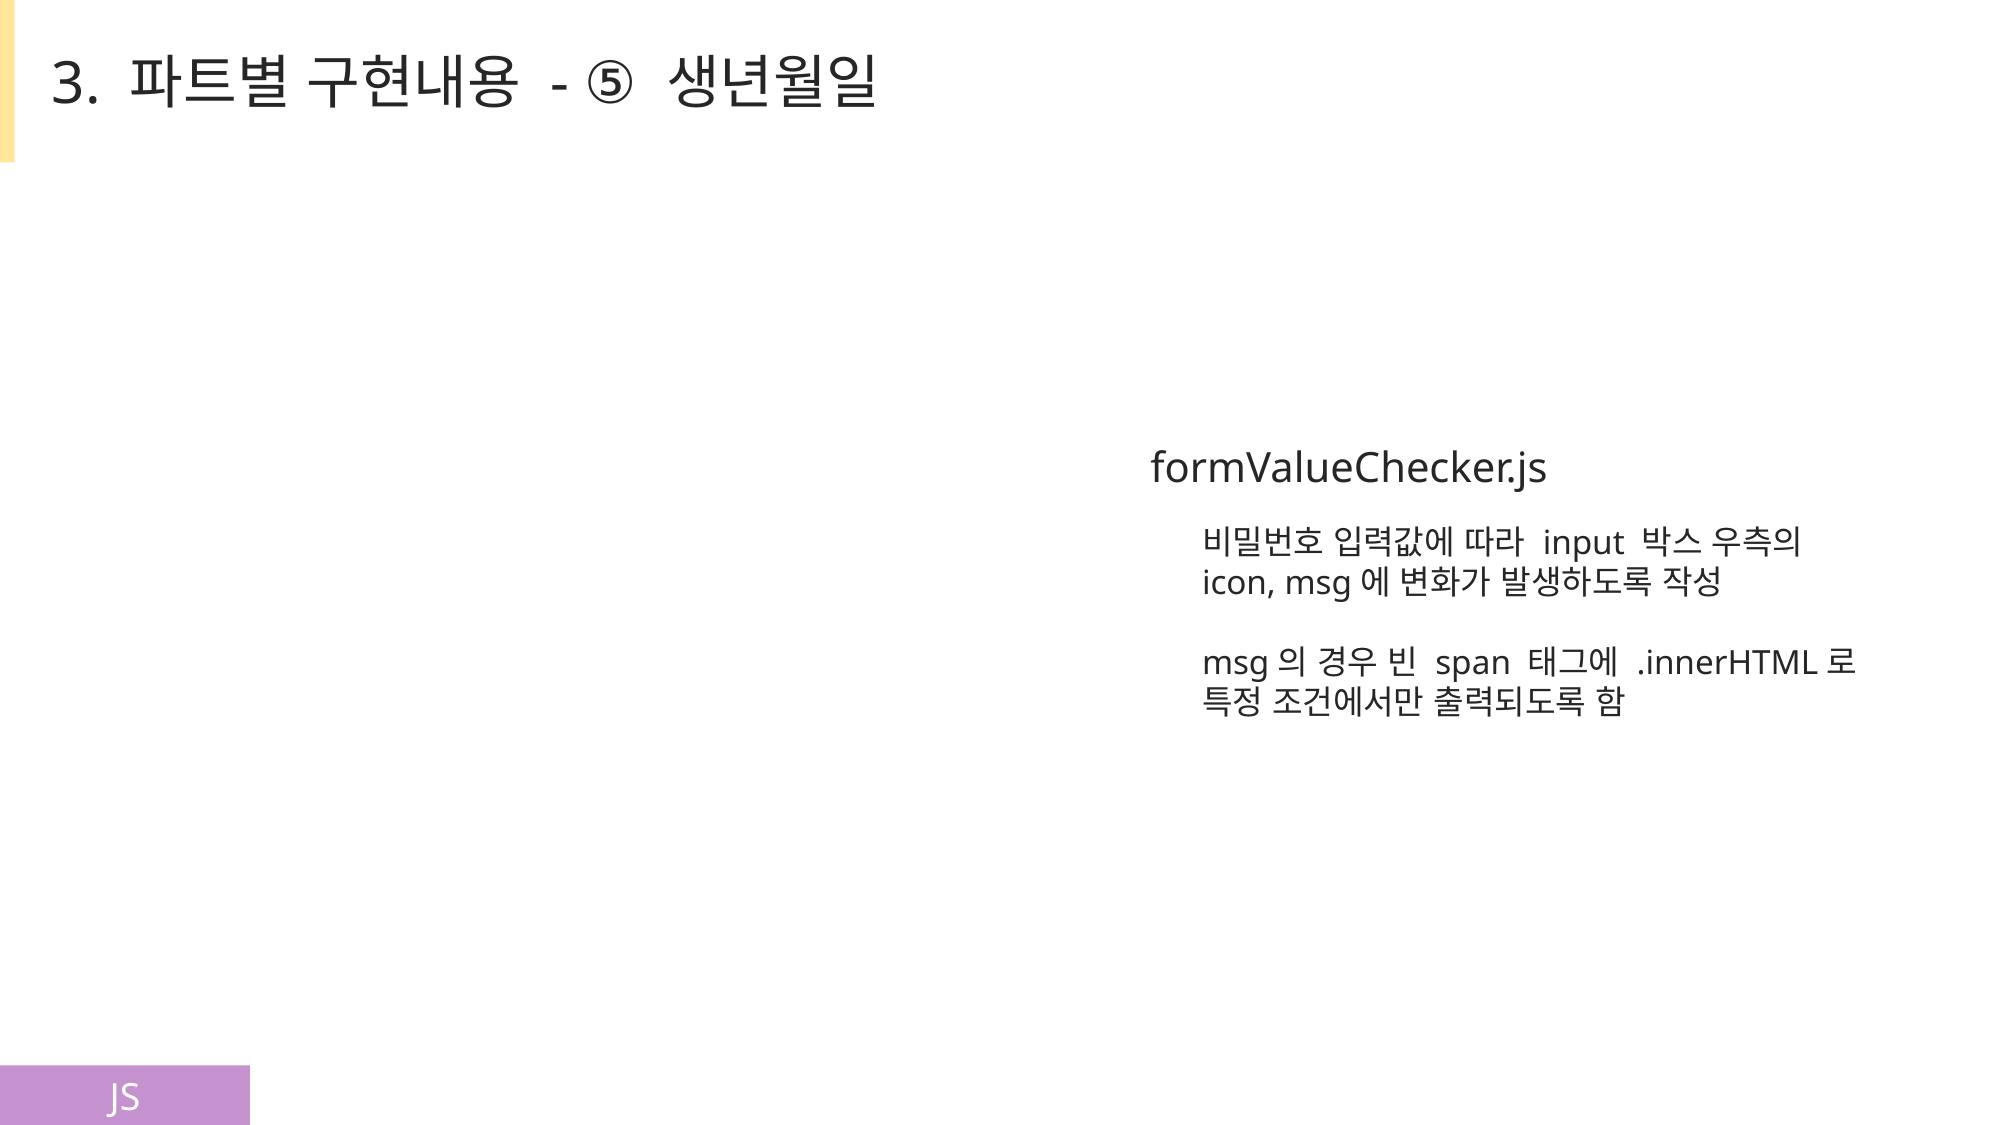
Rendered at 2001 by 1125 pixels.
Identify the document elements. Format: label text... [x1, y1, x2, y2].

text_box 비밀번호 입력값에 따라 input 박스 우측의 icon, msg에 변화가 발생하도록 작성 msg의 경우 빈 span 태그에 .innerHTML로 특정 조건에서만 출력되도록 함 [1187, 514, 1946, 729]
text_box 3. 파트별 구현내용 - ⑤ 생년월일 [37, 38, 1034, 124]
text_box JS [0, 1064, 251, 1125]
text_box formValueChecker.js [1135, 433, 1894, 499]
text_box [0, 0, 16, 163]
